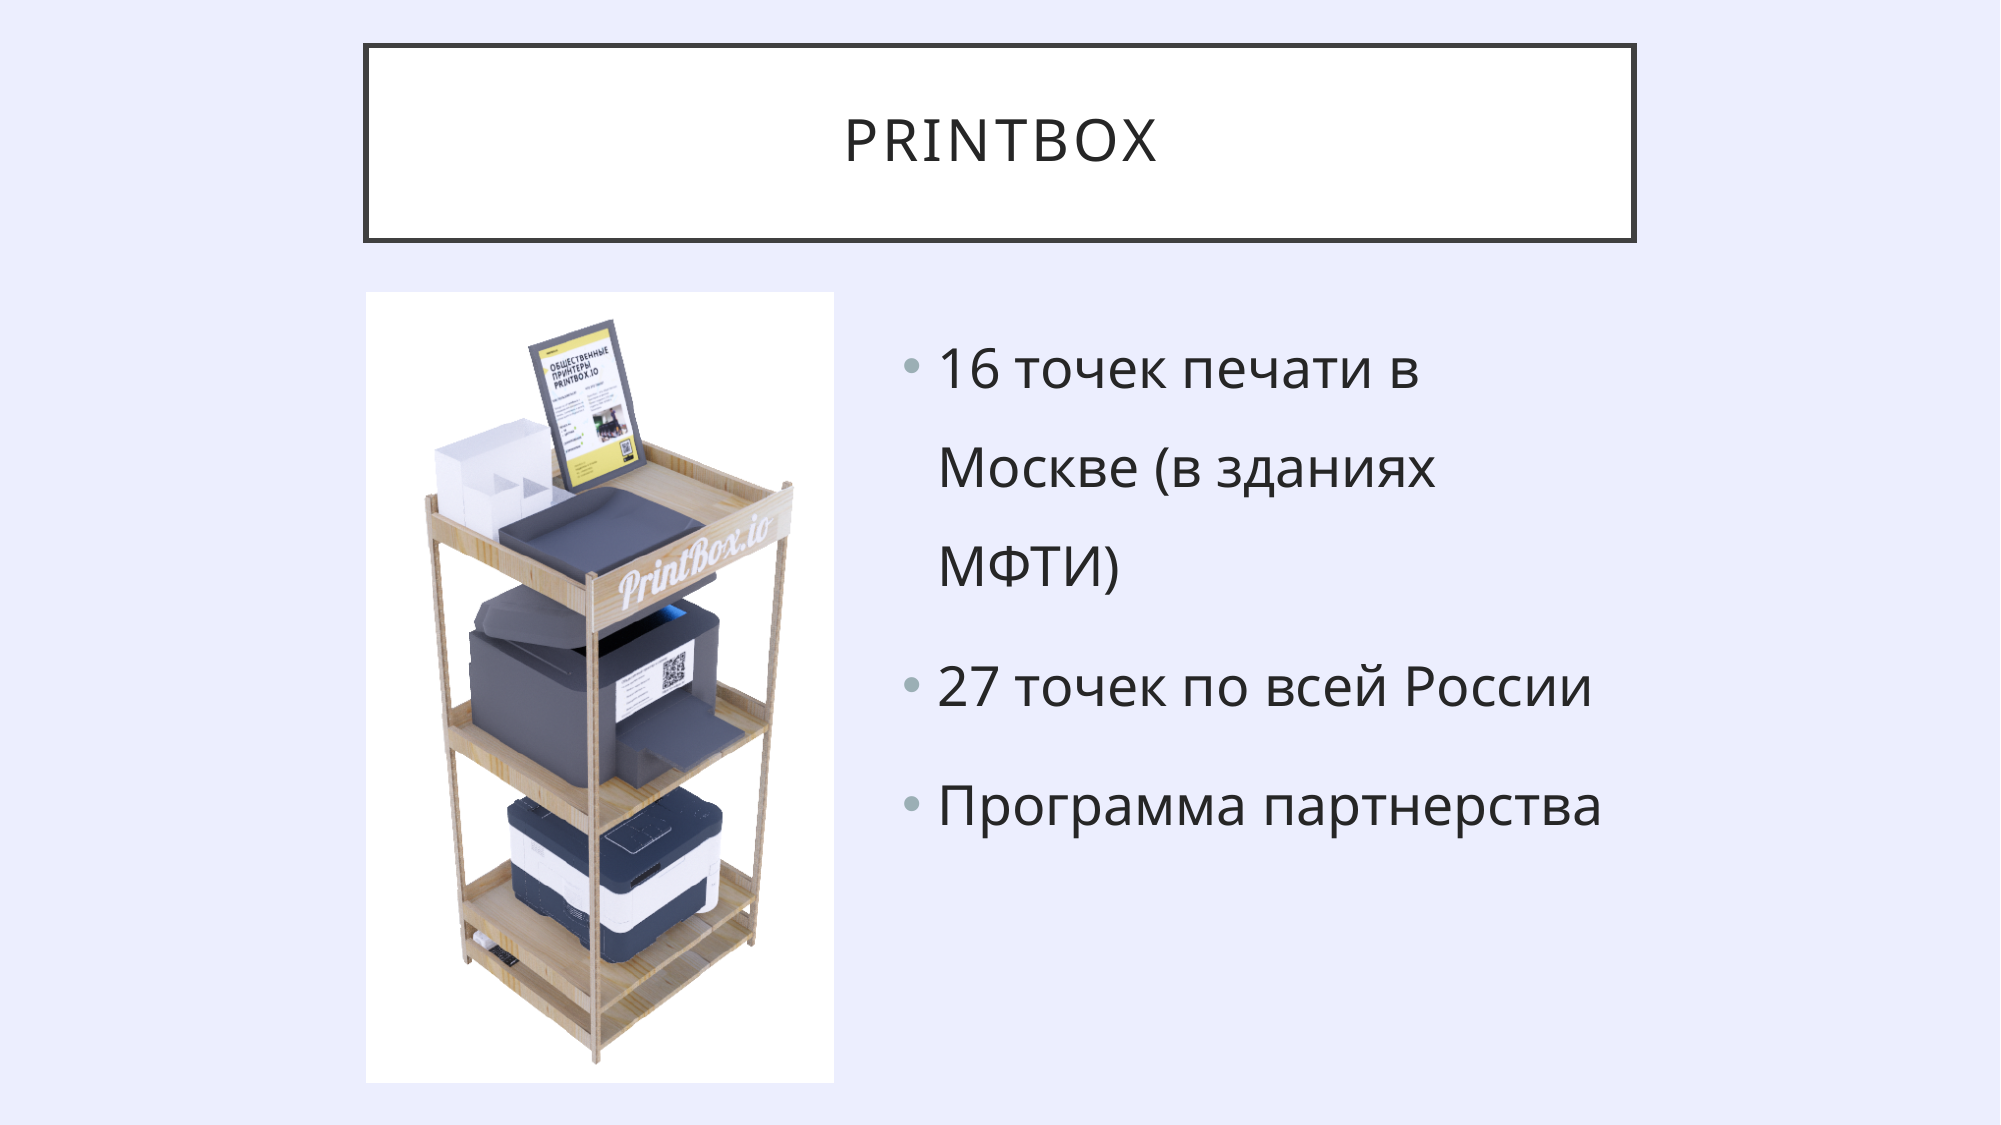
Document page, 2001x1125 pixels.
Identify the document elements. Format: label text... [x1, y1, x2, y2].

list 16 точек печати в Москве (в зданиях МФТИ) 27 точек по всей России Программа партнерства [887, 292, 1634, 1021]
picture [365, 292, 834, 1083]
title Printbox [363, 43, 1637, 243]
